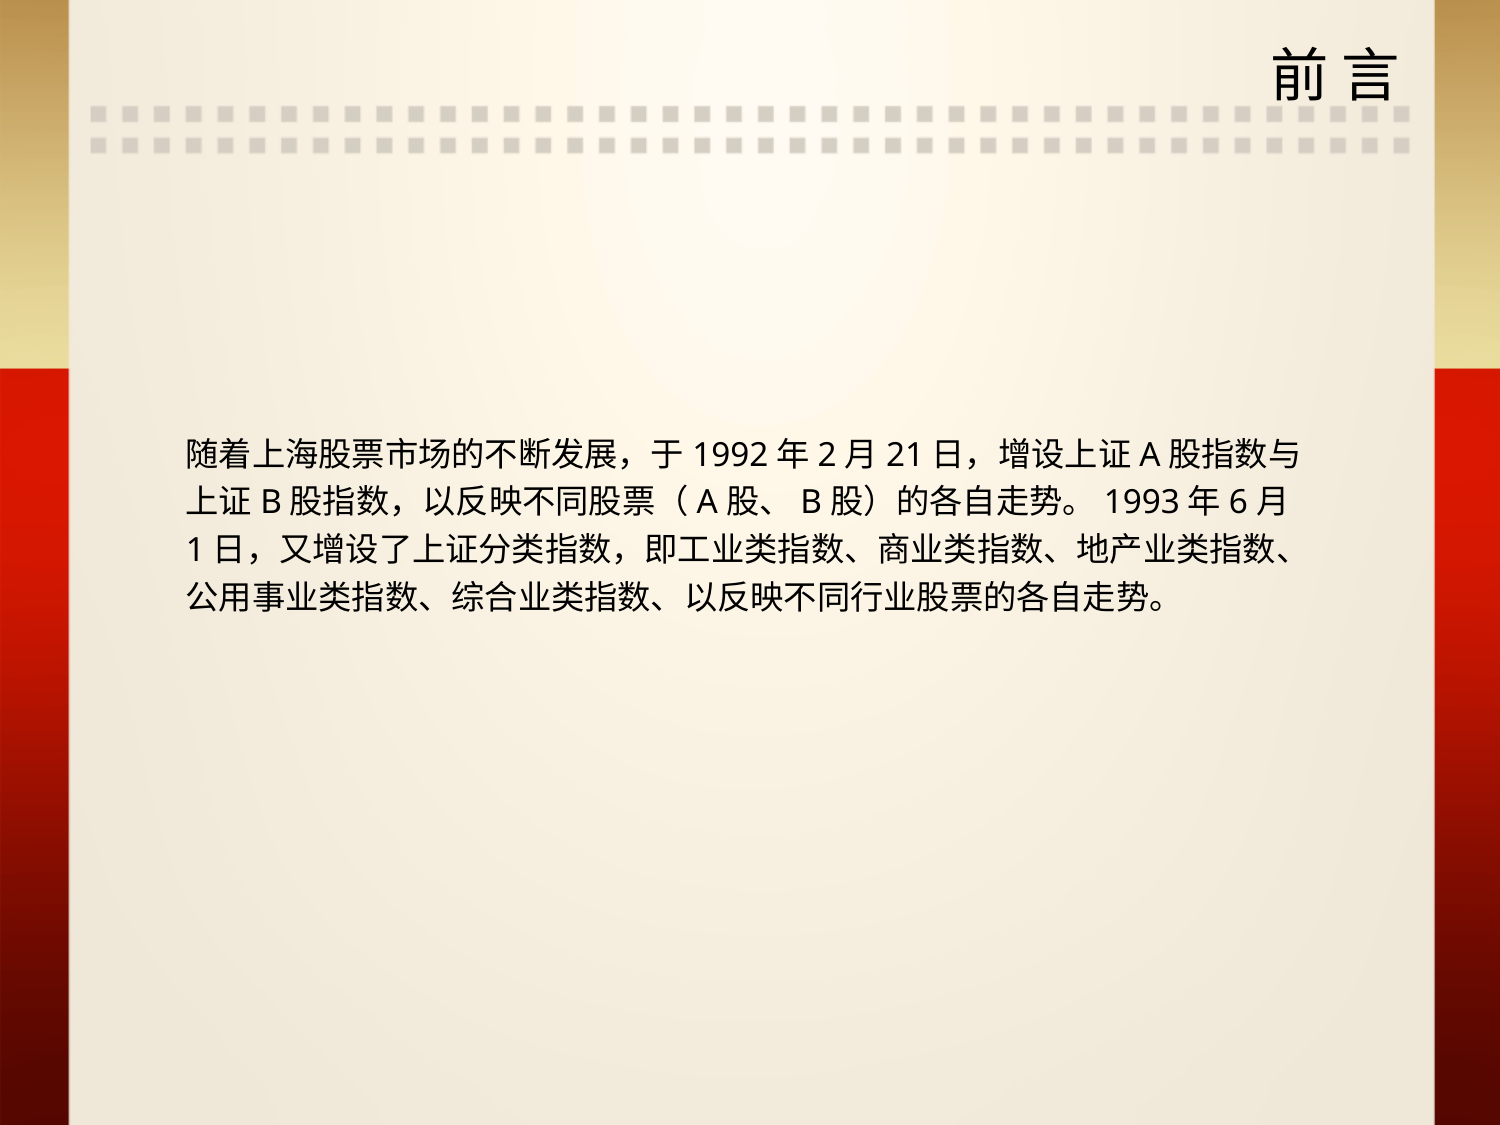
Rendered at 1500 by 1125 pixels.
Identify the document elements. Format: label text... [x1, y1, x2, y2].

text_box 随着上海股票市场的不断发展，于1992年2月21日，增设上证A股指数与上证B股指数，以反映不同股票（A股、B股）的各自走势。1993年6月1日，又增设了上证分类指数，即工业类指数、商业类指数、地产业类指数、公用事业类指数、综合业类指数、以反映不同行业股票的各自走势。 [171, 417, 1329, 664]
text_box 前 言 [989, 30, 1415, 116]
picture [0, 0, 1500, 1125]
